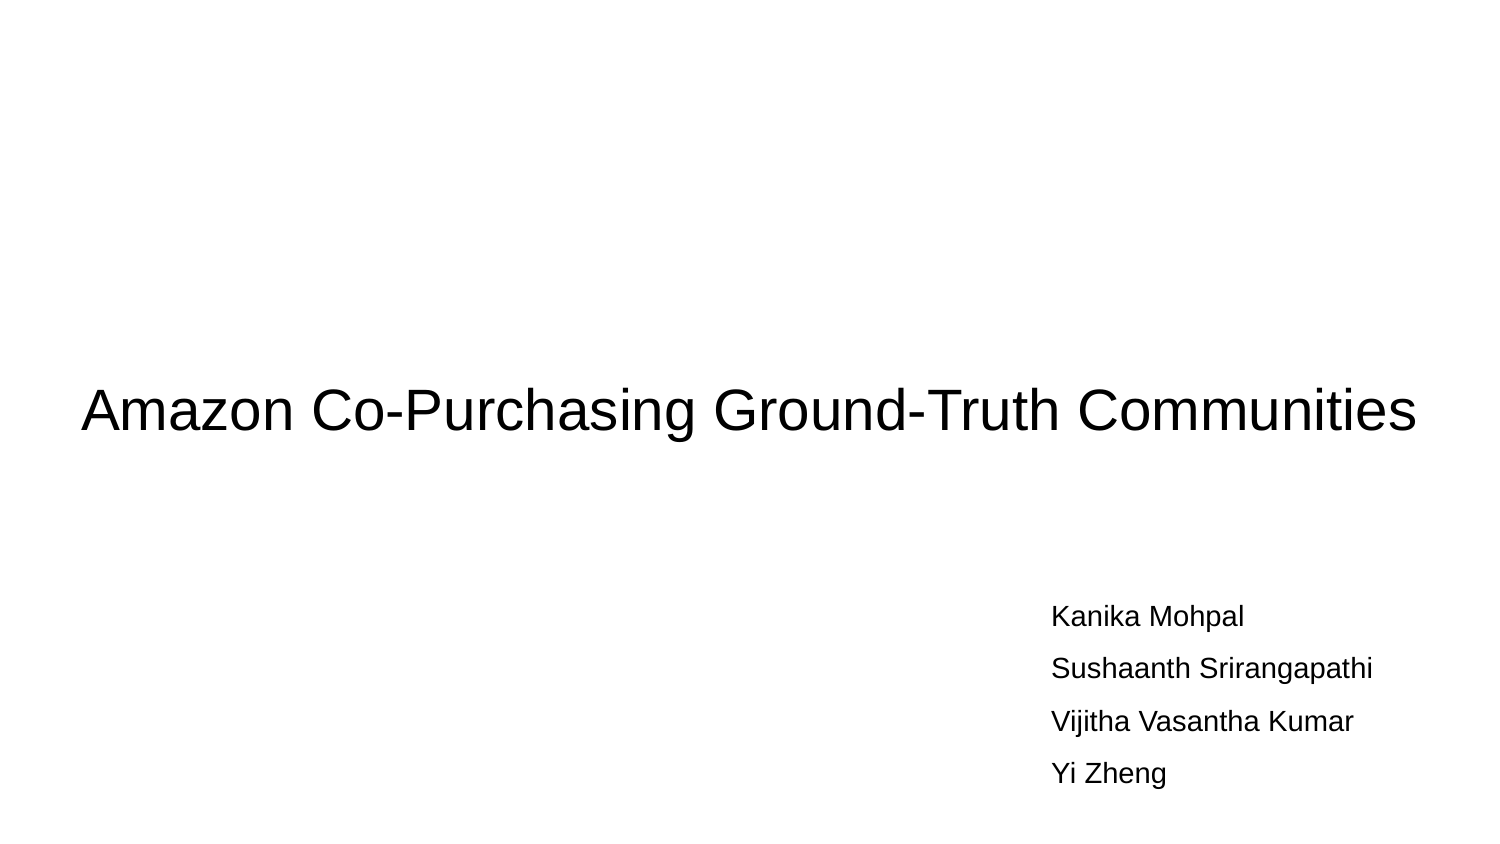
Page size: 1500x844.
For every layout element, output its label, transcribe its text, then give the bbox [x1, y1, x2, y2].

text_box Kanika Mohpal Sushaanth Srirangapathi Vijitha Vasantha Kumar Yi Zheng [661, 492, 1437, 805]
subtitle Amazon Co-Purchasing Ground-Truth Communities [51, 356, 1449, 487]
